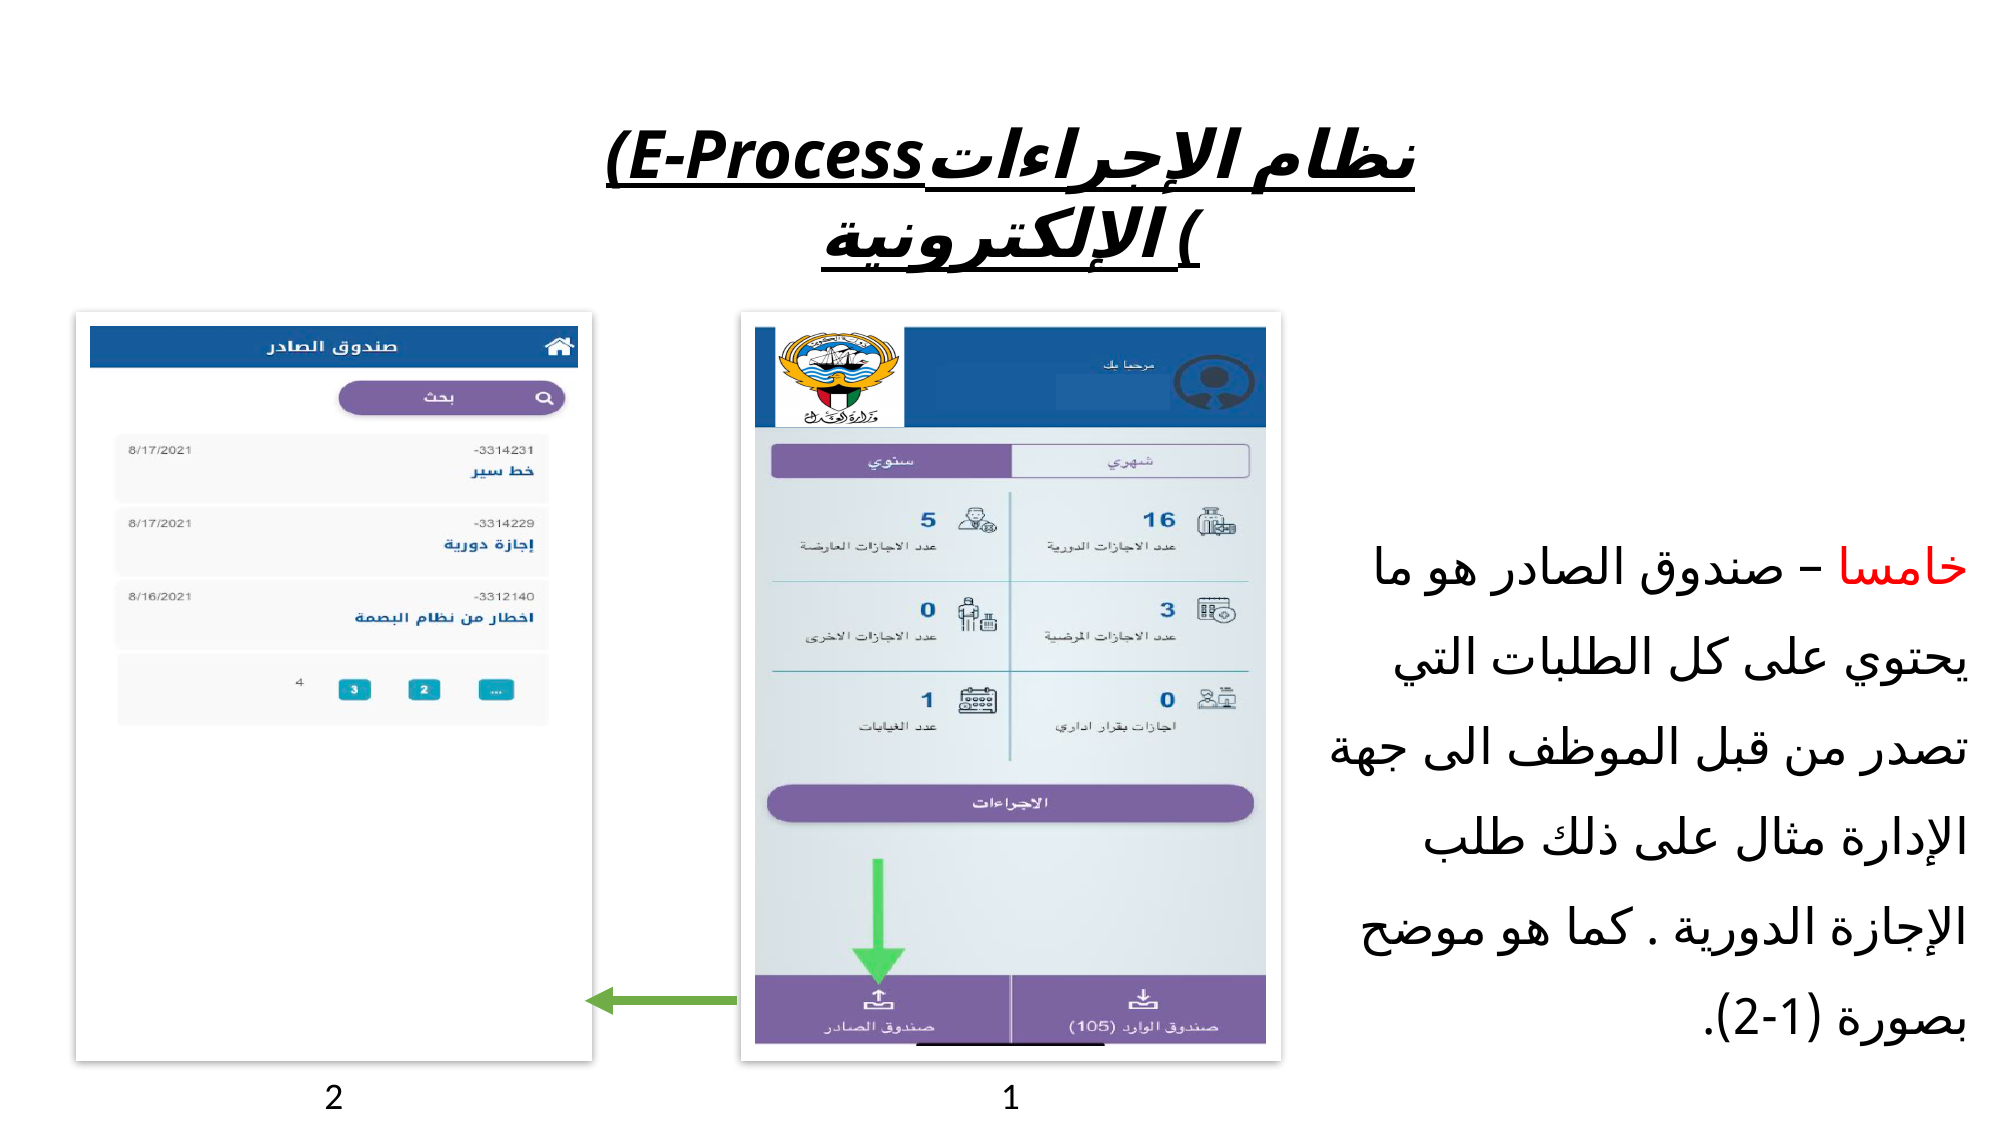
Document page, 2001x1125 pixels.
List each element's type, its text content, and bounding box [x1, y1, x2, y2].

picture [90, 326, 578, 1047]
text_box 1 [986, 1064, 1035, 1125]
text_box خامسا – صندوق الصادر هو ما يحتوي على كل الطلبات التي تصدر من قبل الموظف الى جهة الإدارة مثال على ذلك طلب الإجازة الدورية . كما هو موضح بصورة (1-2). [1303, 496, 1985, 1052]
picture [755, 326, 1266, 1047]
text_box 2 [309, 1064, 359, 1125]
text_box (E-Processنظام الإجراءات الإلكترونية ( [420, 103, 1602, 279]
